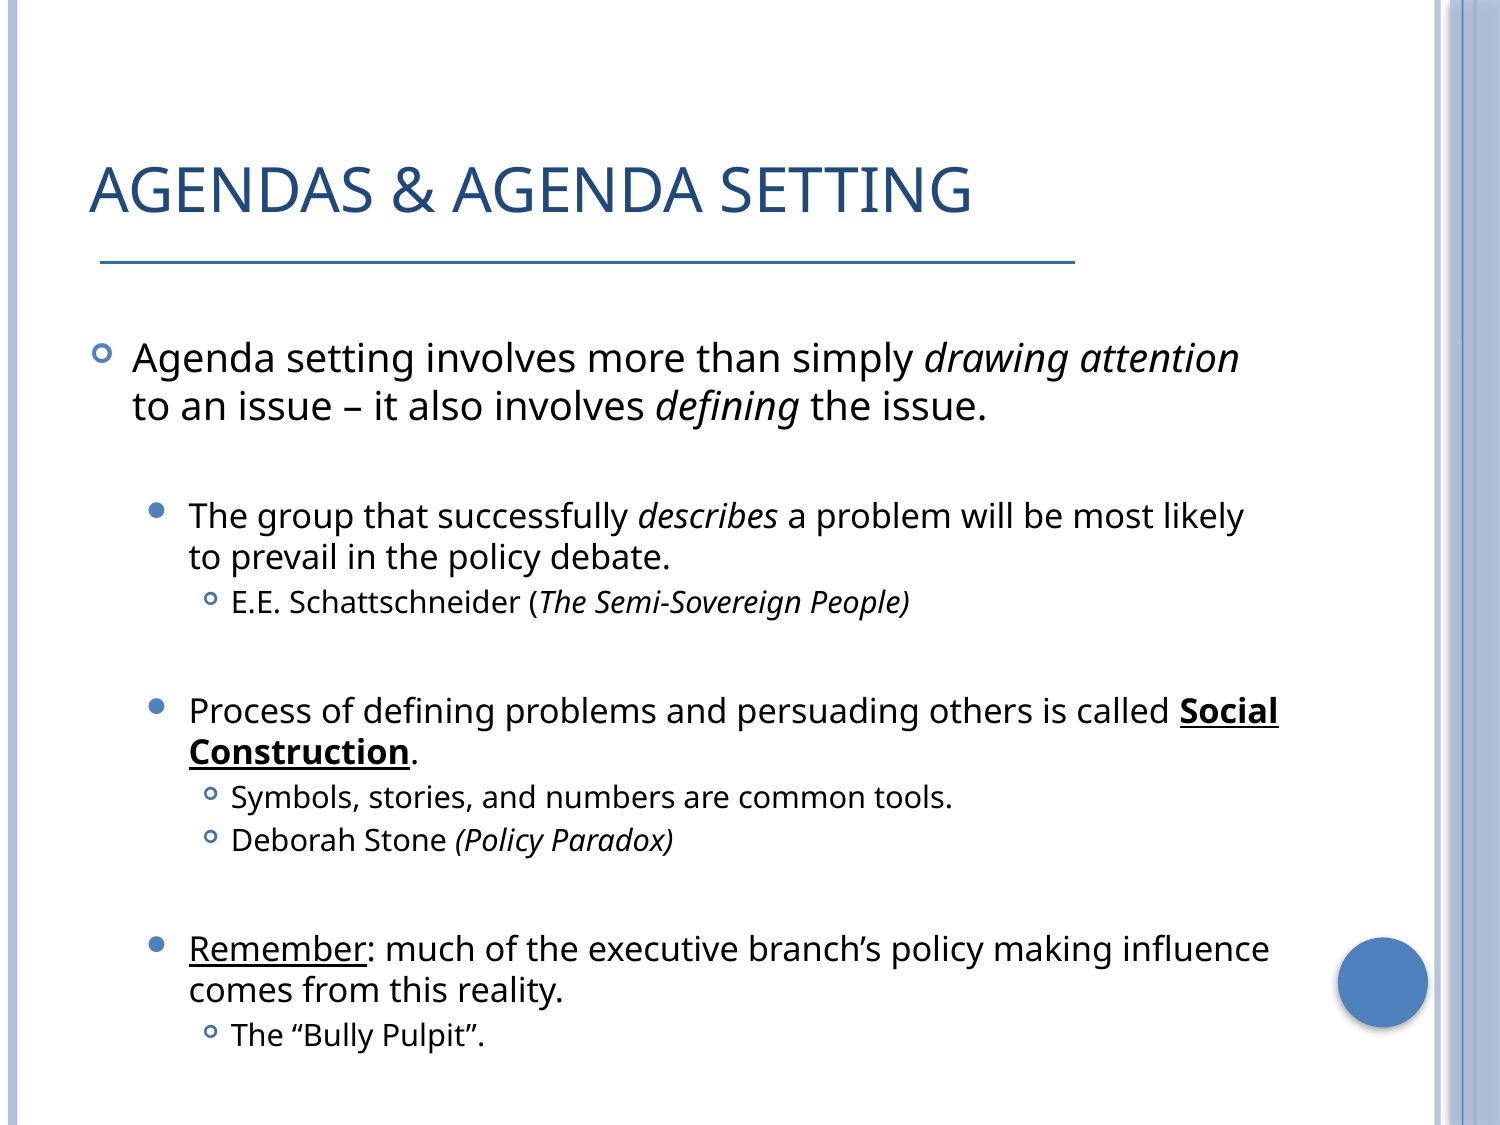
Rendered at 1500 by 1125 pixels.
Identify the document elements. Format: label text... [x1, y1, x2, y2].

title Agendas & Agenda Setting [75, 45, 1300, 233]
list Agenda setting involves more than simply drawing attention to an issue – it also involves defining the issue. The group that successfully describes a problem will be most likely to prevail in the policy debate. E.E. Schattschneider (The Semi-Sovereign People) Process of defining problems and persuading others is called Social Construction. Symbols, stories, and numbers are common tools. Deborah Stone (Policy Paradox) Remember: much of the executive branch’s policy making influence comes from this reality. The “Bully Pulpit”. [75, 262, 1300, 1062]
